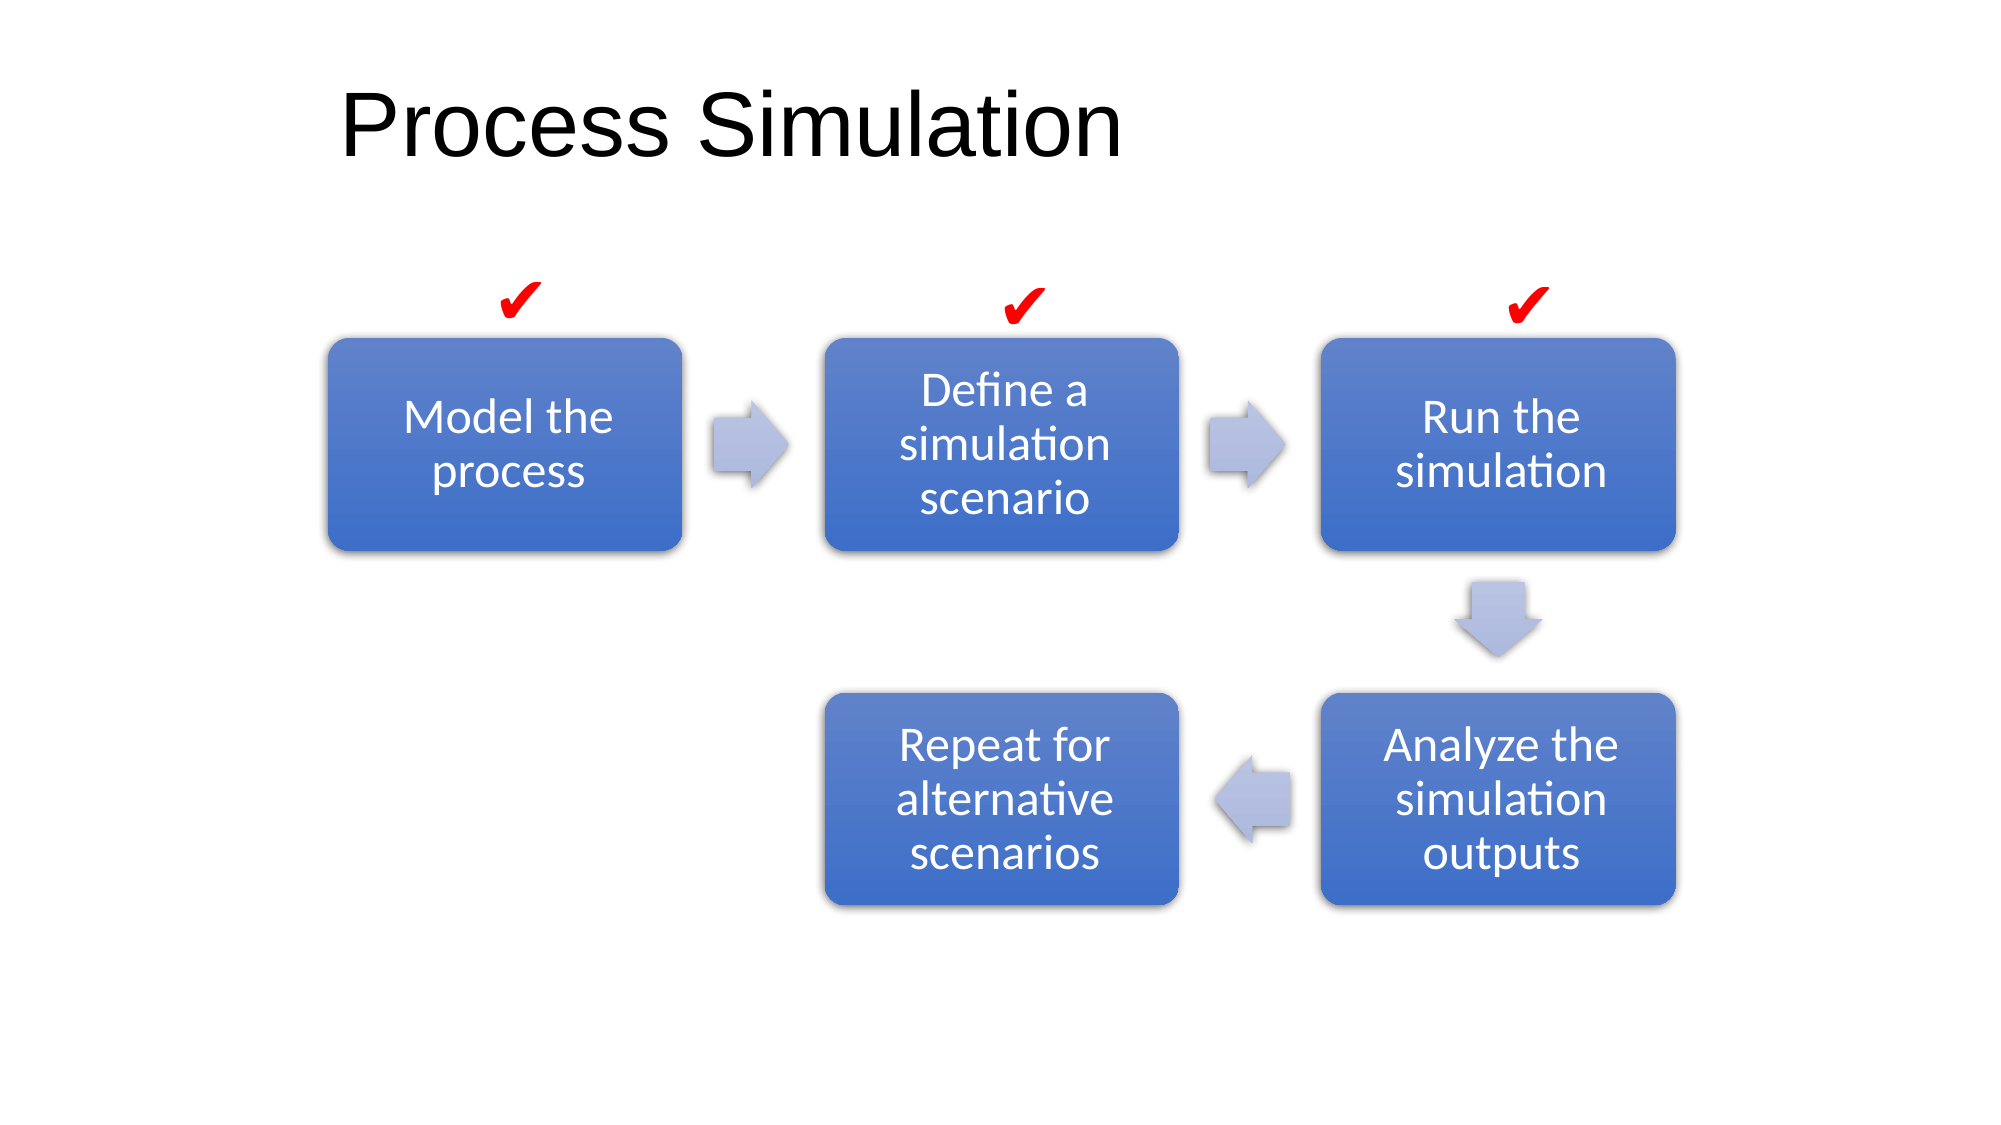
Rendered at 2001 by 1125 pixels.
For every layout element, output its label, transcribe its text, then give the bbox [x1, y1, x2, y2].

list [326, 221, 1677, 1022]
title Process Simulation [324, 32, 1675, 220]
